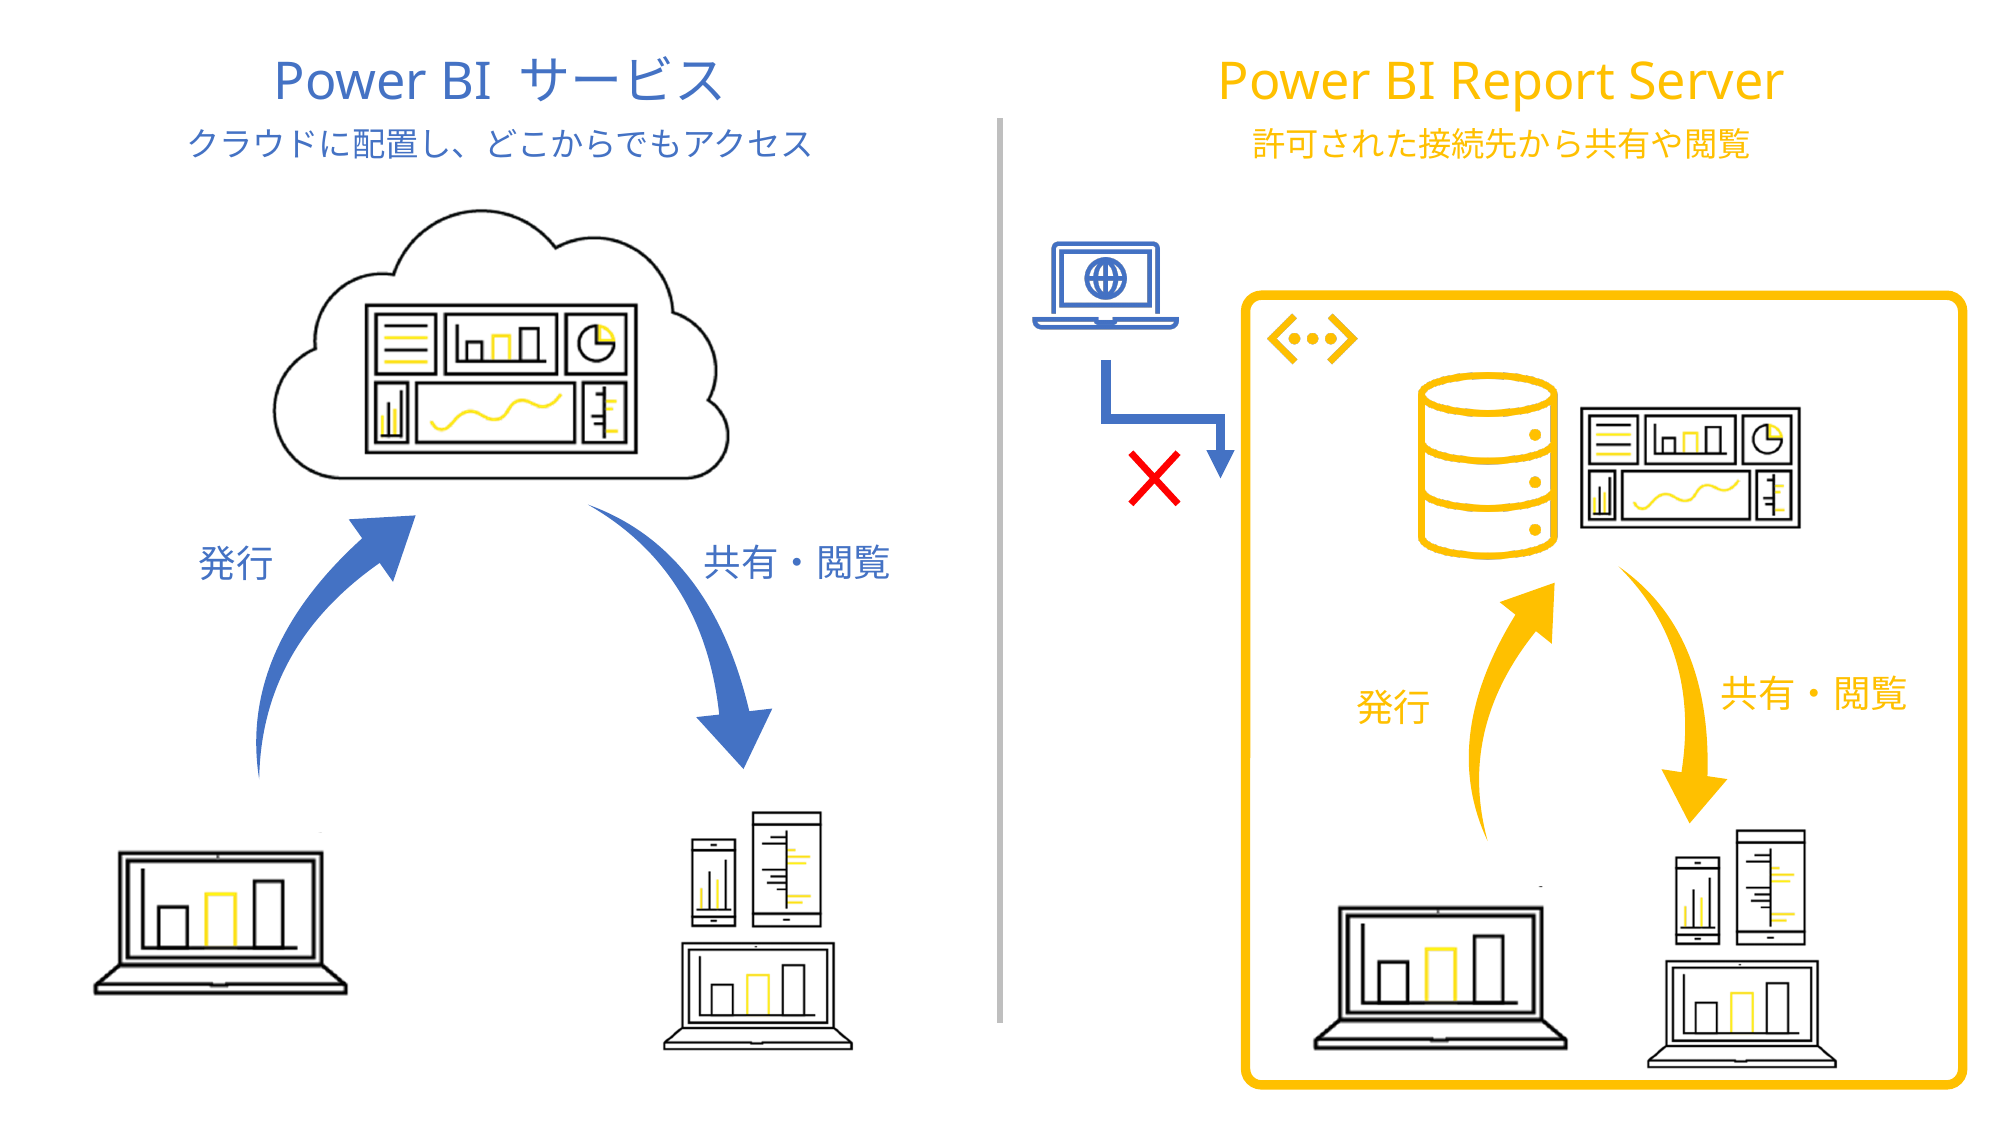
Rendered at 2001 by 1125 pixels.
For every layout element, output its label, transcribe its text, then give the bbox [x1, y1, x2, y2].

text_box [1126, 477, 1183, 508]
text_box 発行 [138, 532, 335, 593]
text_box 許可された接続先から共有や閲覧 [1001, 116, 2000, 171]
text_box [255, 514, 418, 780]
picture [1030, 209, 1181, 360]
picture [1302, 886, 1585, 1069]
text_box Power BI サービス [0, 40, 1000, 116]
text_box [1627, 577, 1730, 824]
text_box クラウドに配置し、どこからでもアクセス [0, 116, 1000, 171]
text_box Power BI Report Server [1001, 40, 2000, 116]
text_box [1244, 294, 1964, 1086]
picture [1258, 284, 1367, 393]
text_box [587, 503, 775, 771]
picture [1636, 824, 1842, 1076]
picture [265, 198, 735, 495]
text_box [1374, 349, 1813, 577]
picture [651, 806, 858, 1058]
text_box 共有・閲覧 [680, 532, 916, 592]
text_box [1103, 361, 1223, 477]
picture [82, 832, 365, 1015]
